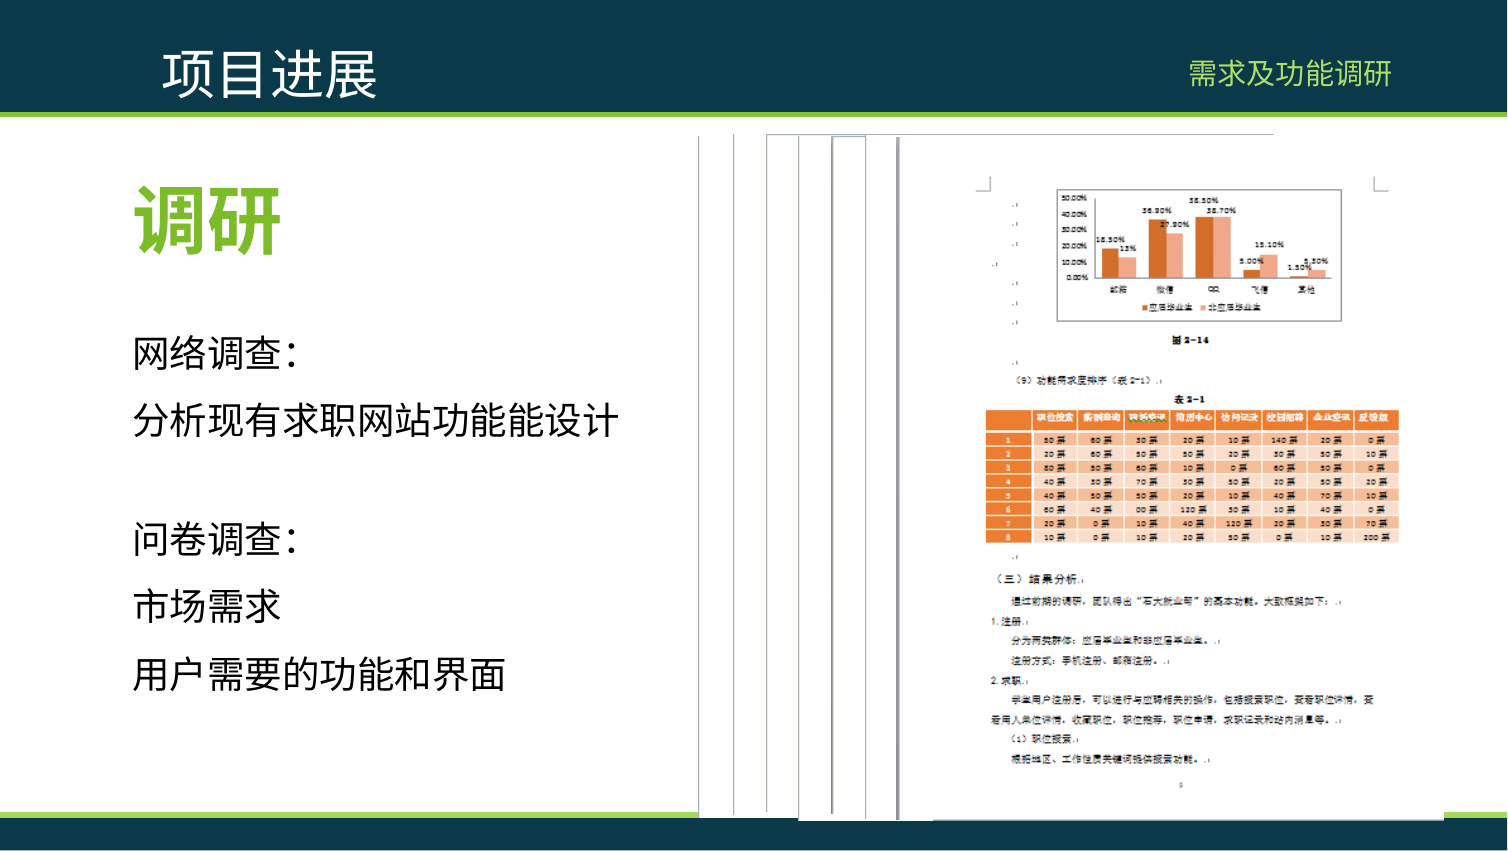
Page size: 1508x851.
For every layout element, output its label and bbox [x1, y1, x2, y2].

picture [698, 134, 1444, 821]
text_box [0, 0, 1508, 851]
